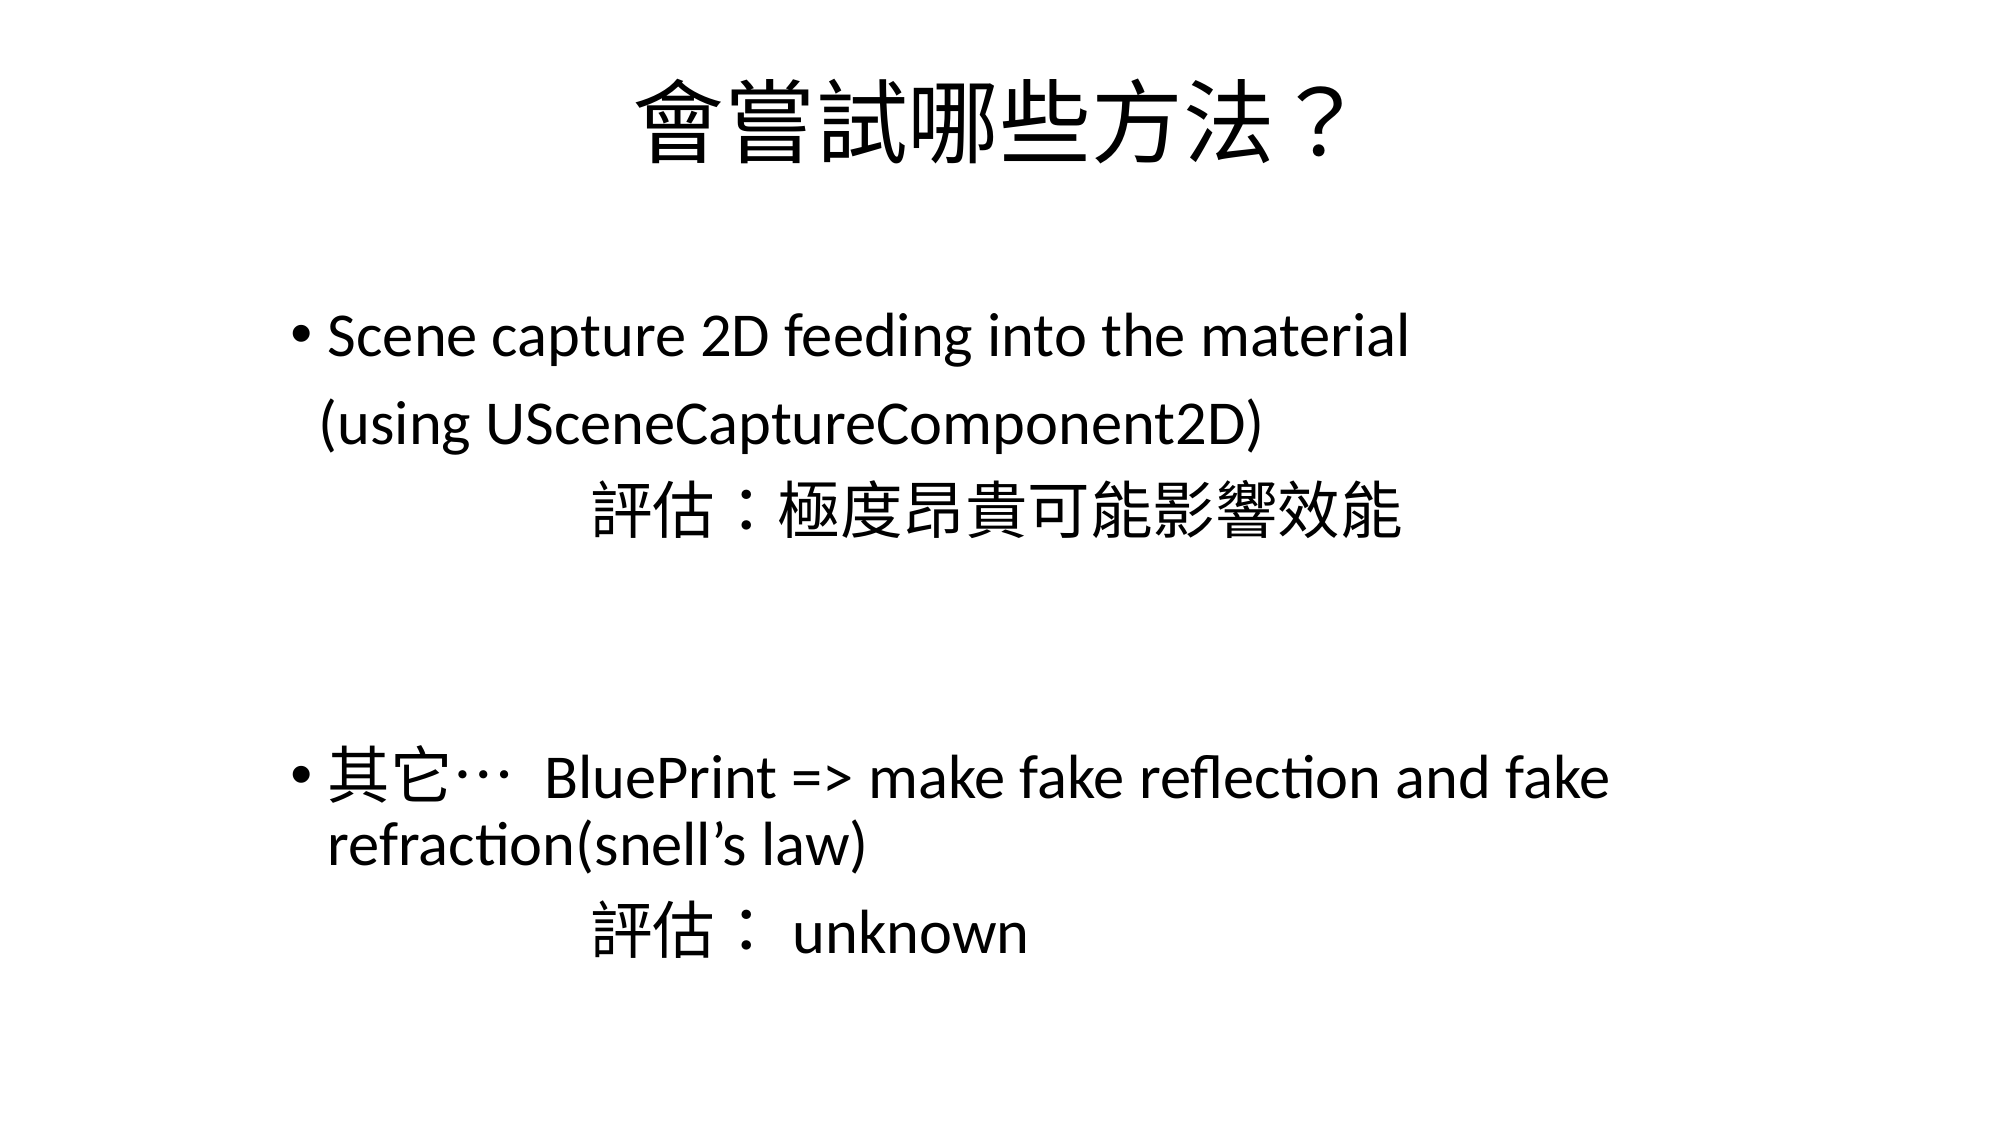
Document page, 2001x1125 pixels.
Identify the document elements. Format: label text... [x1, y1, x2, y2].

list Scene capture 2D feeding into the material (using USceneCaptureComponent2D) 評估：極度昂貴可能影響效能 其它… BluePrint => make fake reflection and fake refraction(snell’s law) 評估：unknown [275, 295, 1756, 1017]
title 會嘗試哪些方法？ [137, 59, 1863, 194]
